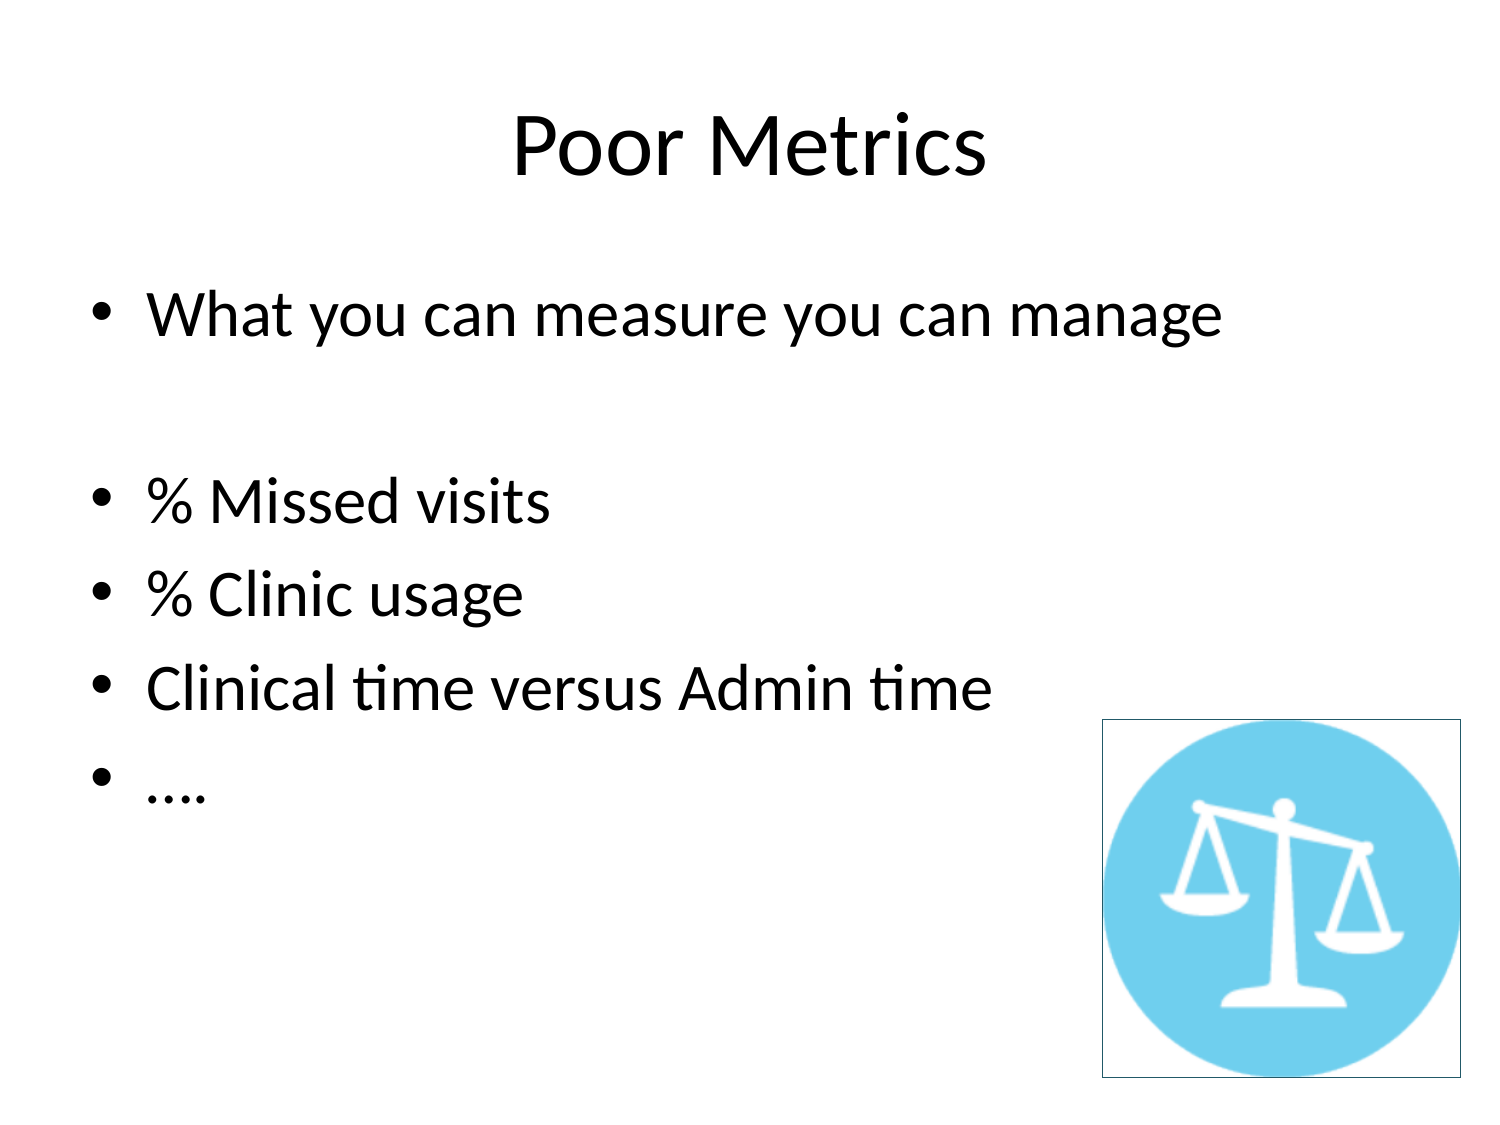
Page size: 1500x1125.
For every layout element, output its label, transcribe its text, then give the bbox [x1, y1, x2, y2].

picture [1102, 718, 1462, 1078]
title Poor Metrics [75, 45, 1425, 233]
list What you can measure you can manage % Missed visits % Clinic usage Clinical time versus Admin time …. [75, 262, 1425, 1005]
